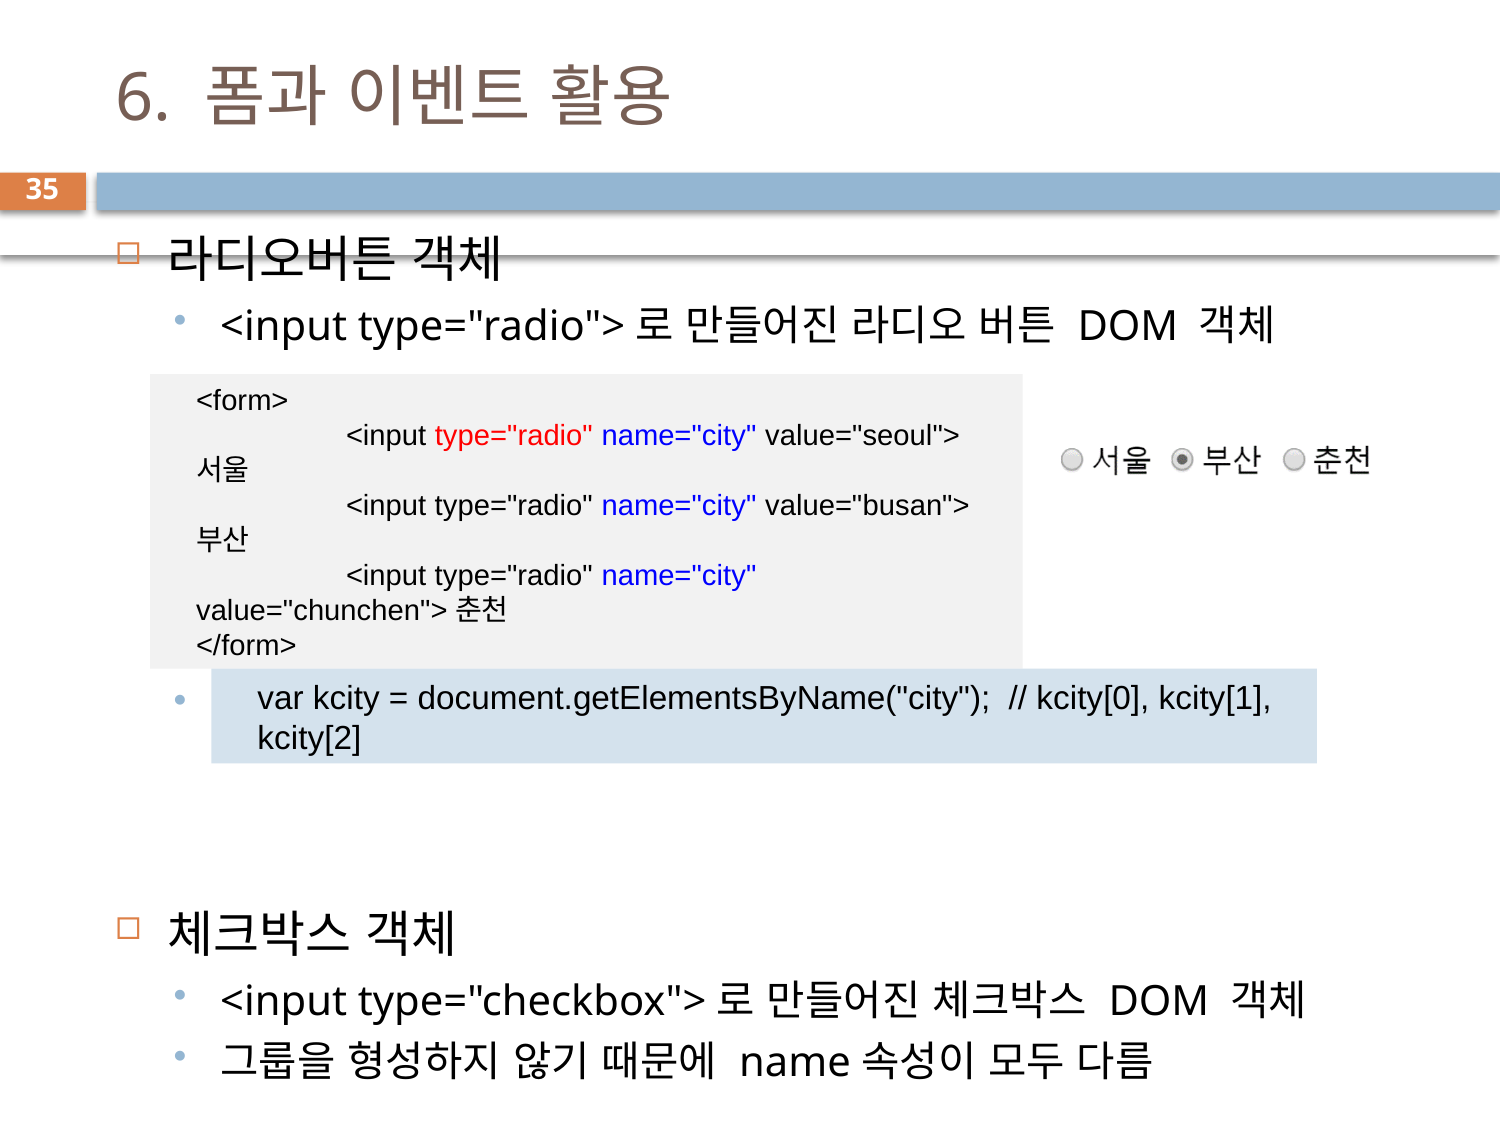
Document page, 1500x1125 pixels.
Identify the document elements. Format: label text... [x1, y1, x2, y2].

title 6. 폼과 이벤트 활용 [100, 90, 1438, 149]
text_box [0, 14, 1489, 90]
list 라디오버튼 객체 <input type="radio">로 만들어진 라디오 버튼 DOM 객체 라디오 버튼 객체들 알아내기 체크박스 객체 <input type="checkbox">로 만들어진 체크박스 DOM 객체 그룹을 형성하지 않기 때문에 name속성이 모두 다름 [100, 219, 1438, 1047]
text_box <form> <input type="radio" name="city" value="seoul">서울 <input type="radio" name="city" value="busan">부산 <input type="radio" name="city" value="chunchen">춘천 </form> [150, 374, 1023, 669]
picture [1044, 432, 1382, 496]
text_box var kcity = document.getElementsByName("city"); // kcity[0], kcity[1], kcity[2] [211, 668, 1317, 764]
slide_number 35 [0, 170, 87, 211]
